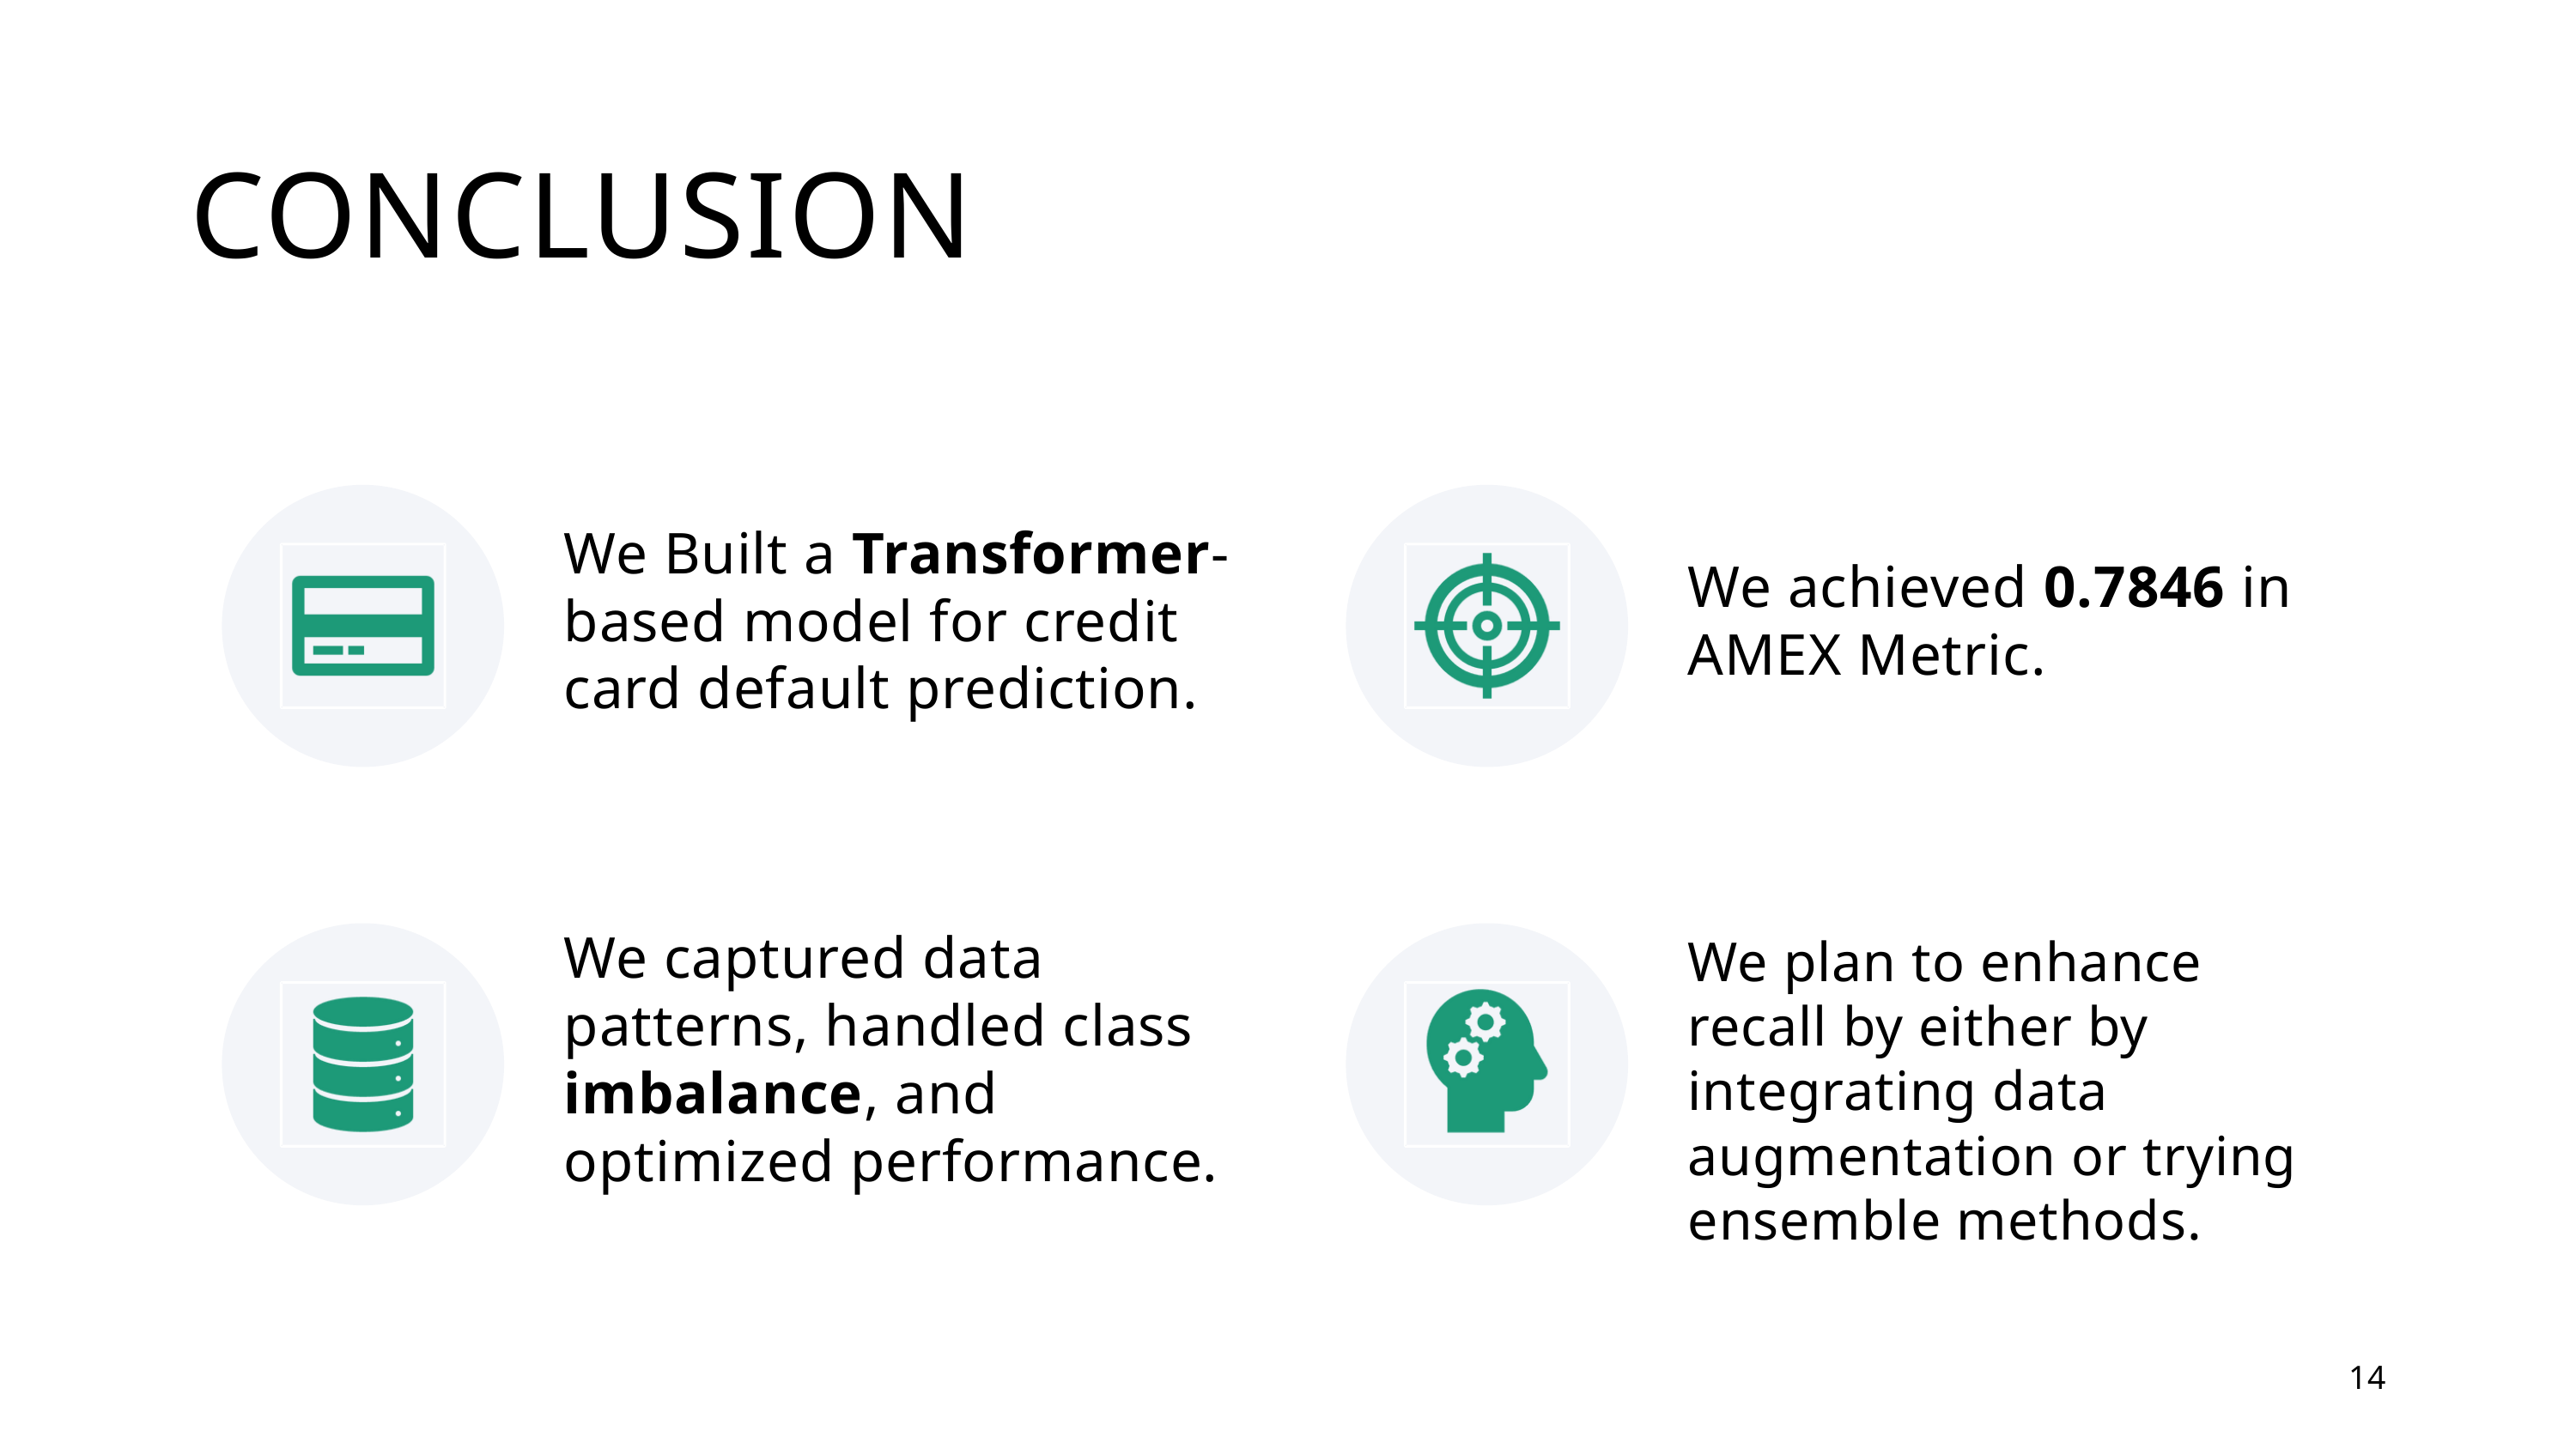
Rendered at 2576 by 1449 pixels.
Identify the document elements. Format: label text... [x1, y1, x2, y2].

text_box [1346, 923, 1629, 1206]
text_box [1403, 543, 1571, 710]
text_box We captured data patterns, handled class imbalance, and optimized performance. [563, 922, 1231, 1193]
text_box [1346, 484, 1629, 767]
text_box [279, 980, 447, 1149]
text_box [222, 923, 505, 1206]
text_box CONCLUSION [190, 154, 2386, 282]
text_box 14 [1832, 1356, 2386, 1396]
text_box We Built a Transformer-based model for credit card default prediction. [563, 517, 1231, 720]
text_box We achieved 0.7846 in AMEX Metric. [1687, 550, 2355, 687]
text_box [1403, 980, 1571, 1149]
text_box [279, 543, 447, 710]
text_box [222, 484, 505, 767]
text_box We plan to enhance recall by either by integrating data augmentation or trying ensemble methods. [1687, 927, 2355, 1252]
